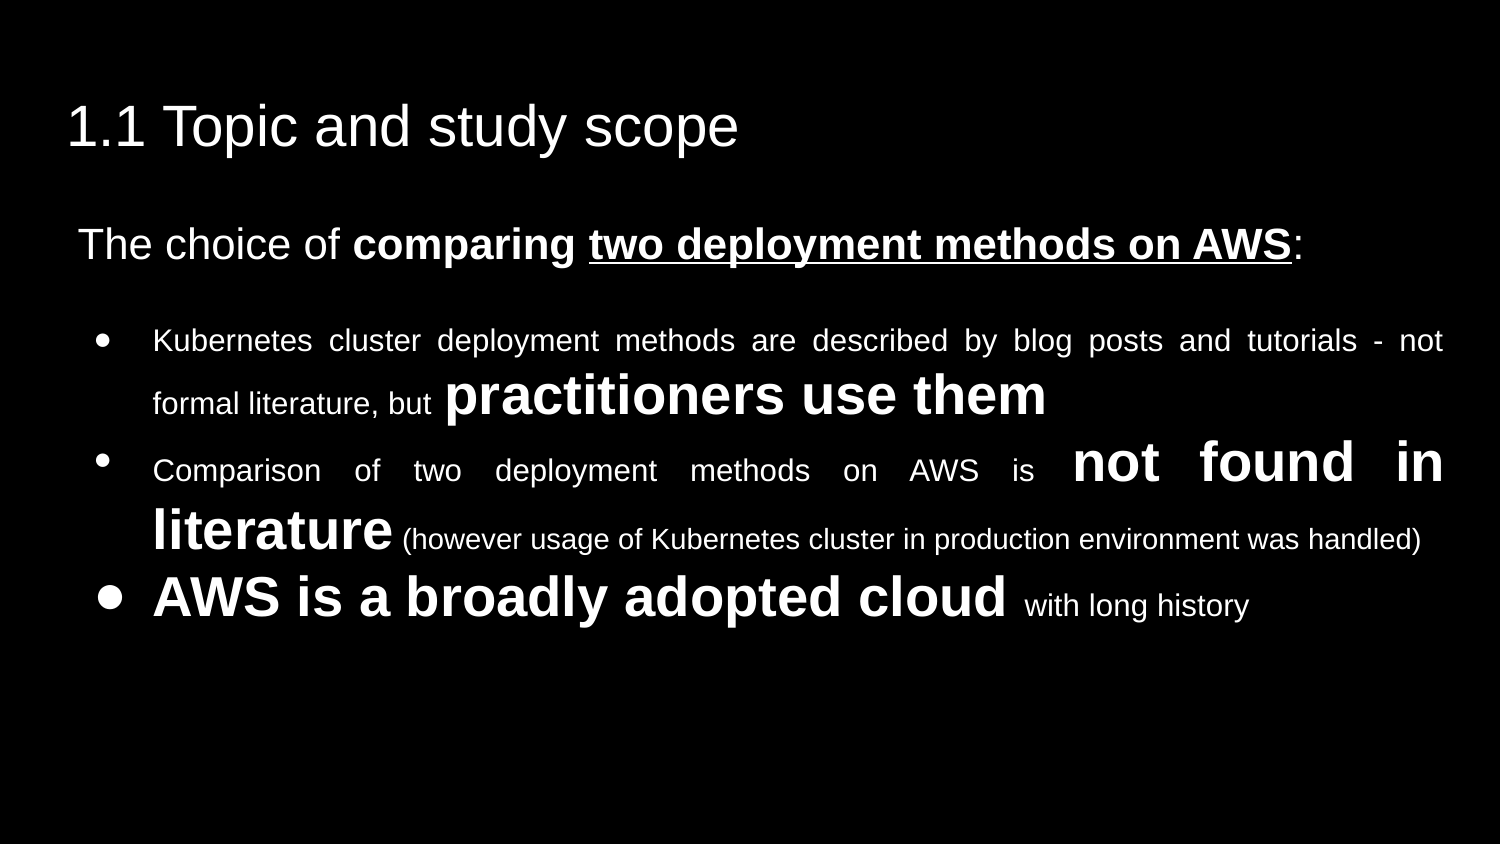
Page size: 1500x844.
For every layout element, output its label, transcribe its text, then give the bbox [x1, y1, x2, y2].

text_box The choice of comparing two deployment methods on AWS: Kubernetes cluster deployment methods are described by blog posts and tutorials - not formal literature, but practitioners use them Comparison of two deployment methods on AWS is not found in literature (however usage of Kubernetes cluster in production environment was handled) AWS is a broadly adopted cloud with long history [62, 200, 1461, 726]
title 1.1 Topic and study scope [51, 72, 1449, 167]
